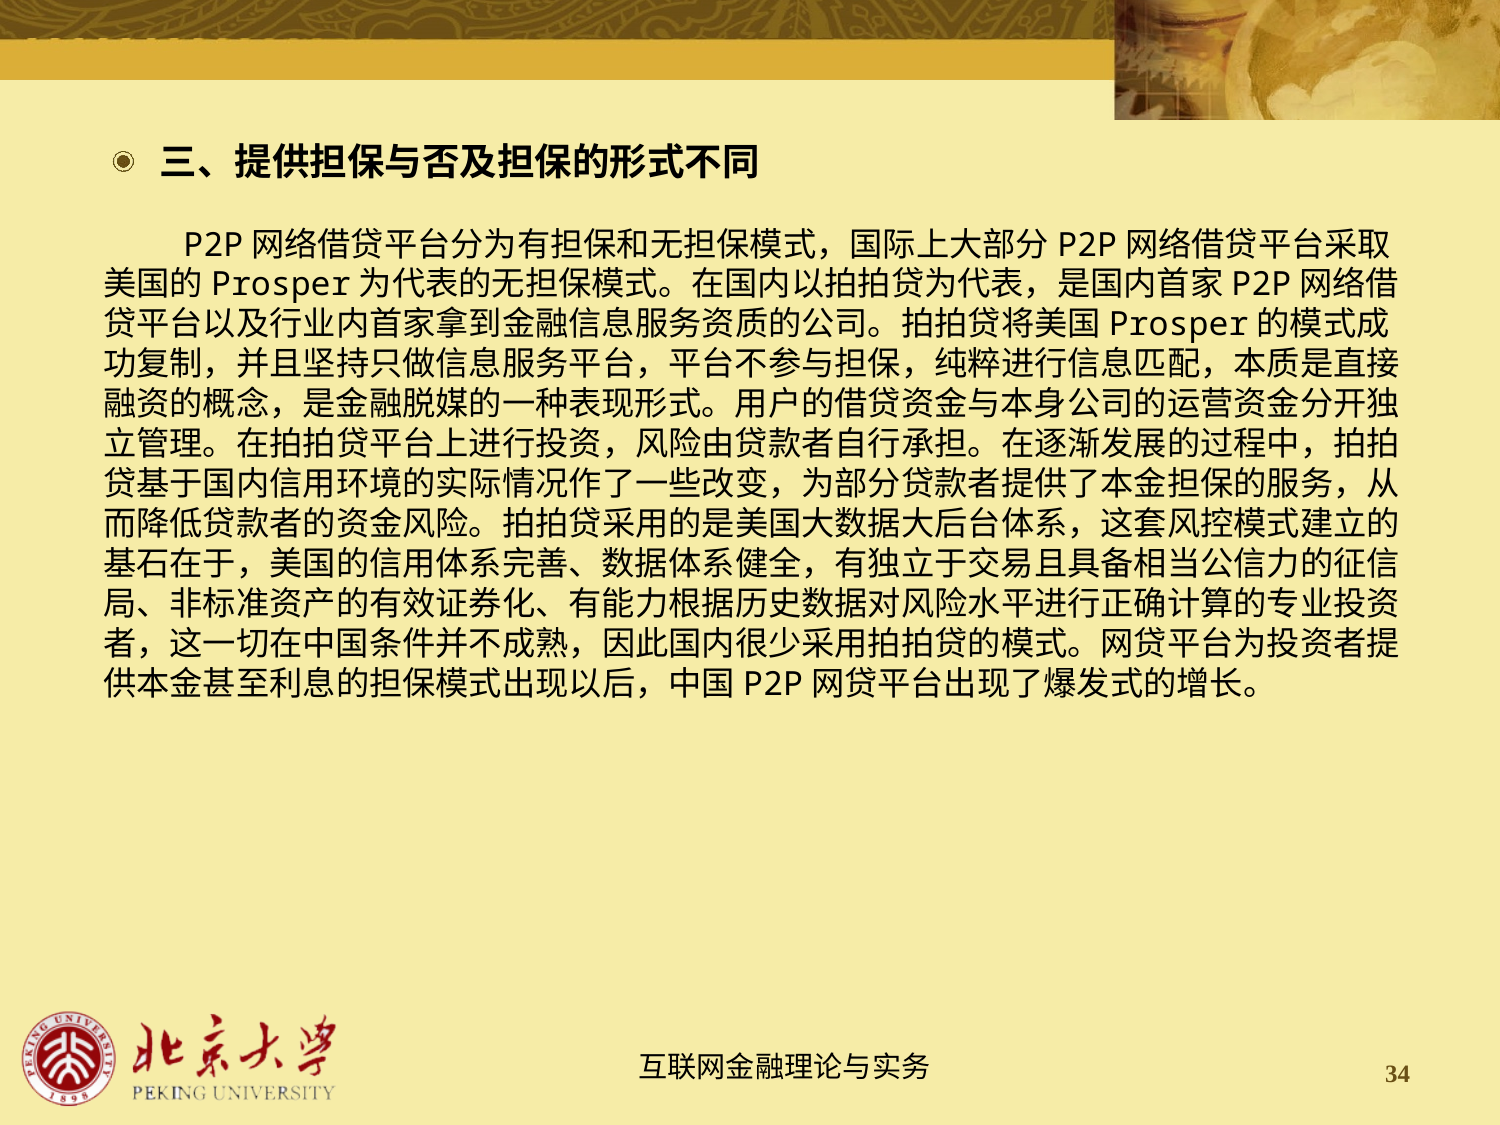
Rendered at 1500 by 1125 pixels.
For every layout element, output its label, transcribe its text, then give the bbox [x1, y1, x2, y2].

picture [0, 0, 1500, 120]
slide_number 34 [1074, 1042, 1425, 1103]
picture [19, 984, 339, 1109]
text_box 三、提供担保与否及担保的形式不同 P2P网络借贷平台分为有担保和无担保模式，国际上大部分P2P网络借贷平台采取美国的Prosper为代表的无担保模式。在国内以拍拍贷为代表，是国内首家P2P网络借贷平台以及行业内首家拿到金融信息服务资质的公司。拍拍贷将美国Prosper的模式成功复制，并且坚持只做信息服务平台，平台不参与担保，纯粹进行信息匹配，本质是直接融资的概念，是金融脱媒的一种表现形式。用户的借贷资金与本身公司的运营资金分开独立管理。在拍拍贷平台上进行投资，风险由贷款者自行承担。在逐渐发展的过程中，拍拍贷基于国内信用环境的实际情况作了一些改变，为部分贷款者提供了本金担保的服务，从而降低贷款者的资金风险。拍拍贷采用的是美国大数据大后台体系，这套风控模式建立的基石在于，美国的信用体系完善、数据体系健全，有独立于交易且具备相当公信力的征信局、非标准资产的有效证券化、有能力根据历史数据对风险水平进行正确计算的专业投资者，这一切在中国条件并不成熟，因此国内很少采用拍拍贷的模式。网贷平台为投资者提供本金甚至利息的担保模式出现以后，中国P2P网贷平台出现了爆发式的增长。 [88, 130, 1424, 710]
picture [103, 140, 143, 180]
